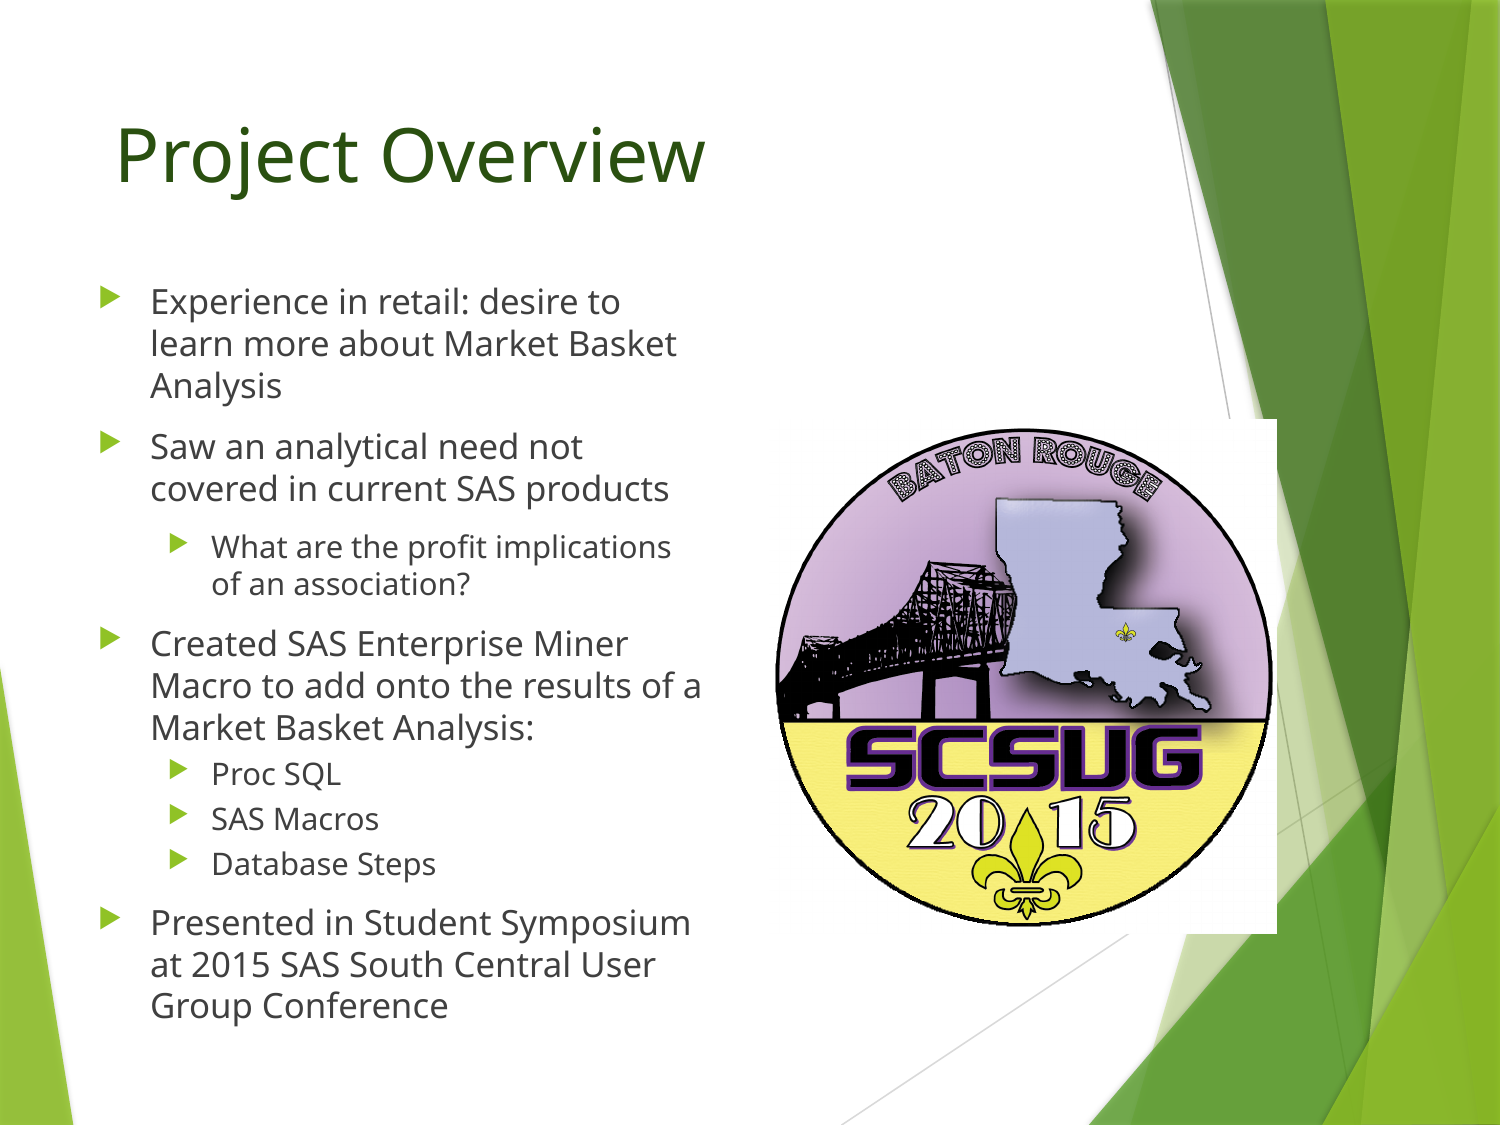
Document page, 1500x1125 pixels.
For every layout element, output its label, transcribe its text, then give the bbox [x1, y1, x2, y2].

title Project Overview [99, 99, 1142, 317]
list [768, 418, 1277, 934]
list Experience in retail: desire to learn more about Market Basket Analysis Saw an analytical need not covered in current SAS products What are the profit implications of an association? Created SAS Enterprise Miner Macro to add onto the results of a Market Basket Analysis: Proc SQL SAS Macros Database Steps Presented in Student Symposium at 2015 SAS South Central User Group Conference [82, 272, 723, 1036]
